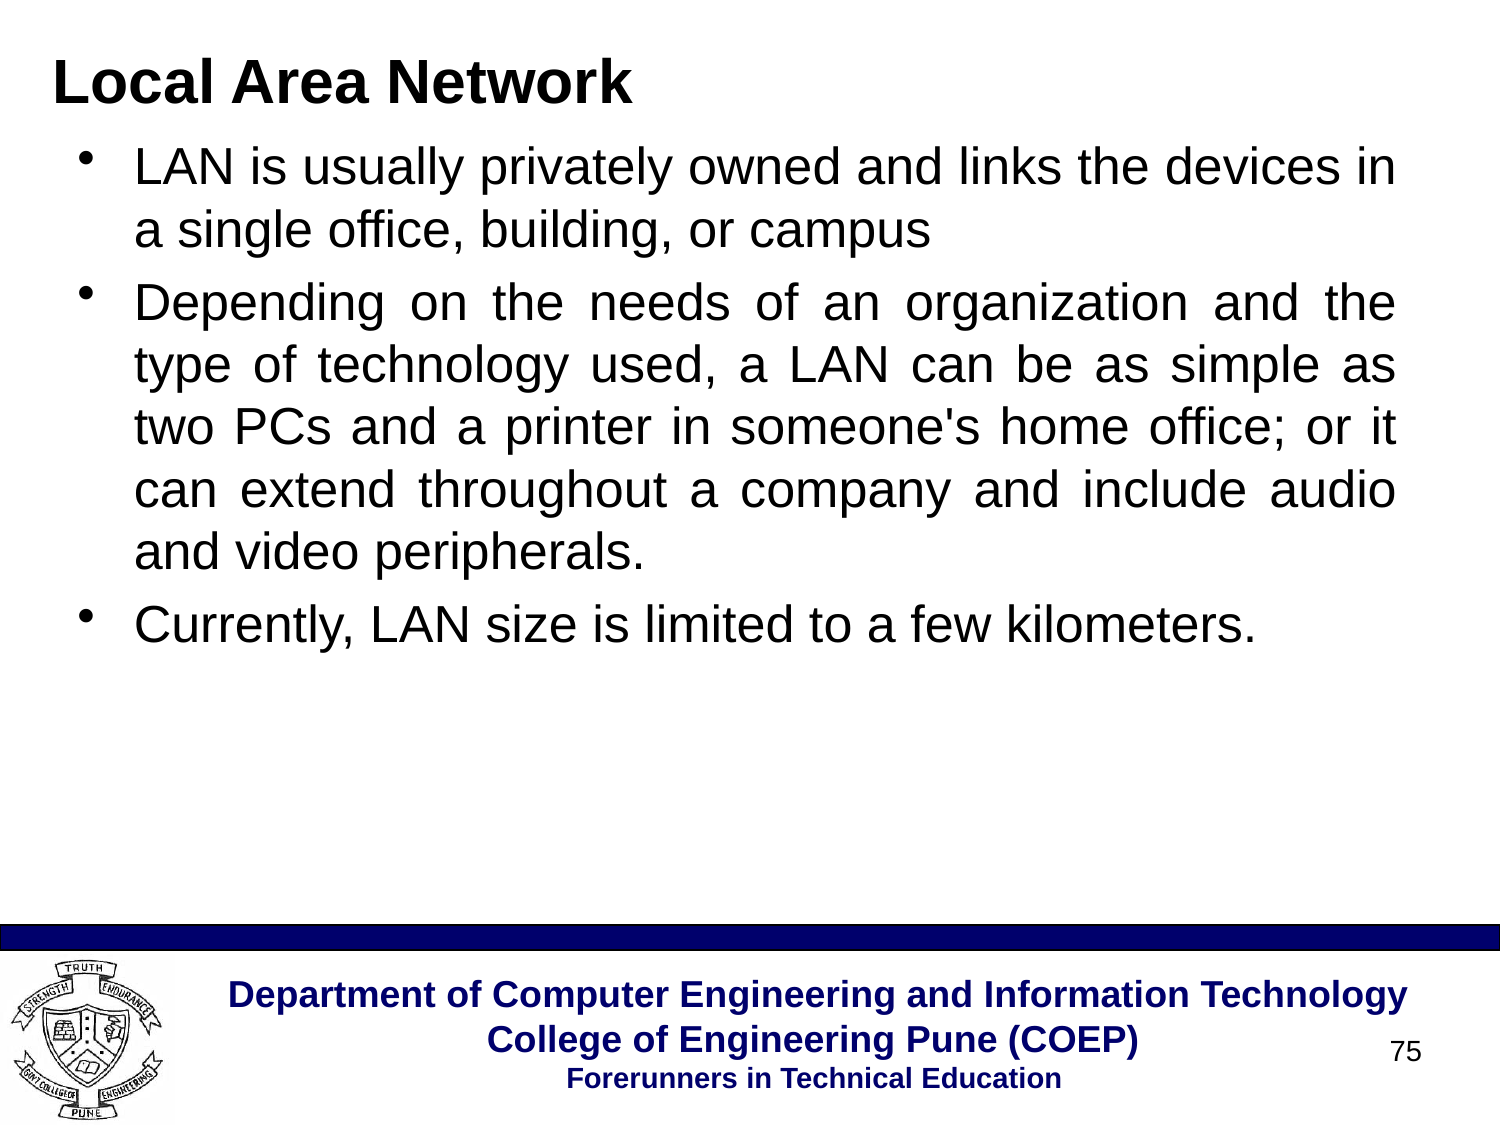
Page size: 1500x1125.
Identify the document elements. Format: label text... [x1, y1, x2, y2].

list LAN is usually privately owned and links the devices in a single office, building, or campus Depending on the needs of an organization and the type of technology used, a LAN can be as simple as two PCs and a printer in someone's home office; or it can extend throughout a company and include audio and video peripherals. Currently, LAN size is limited to a few kilometers. [62, 124, 1413, 924]
picture [0, 954, 176, 1125]
text_box 75 [1374, 1024, 1450, 1088]
title Local Area Network [37, 44, 1426, 113]
list LAN is usually privately owned and links the devices in a single office, building, or campus Depending on the needs of an organization and the type of technology used, a LAN can be as simple as two PCs and a printer in someone's home office; or it can extend throughout a company and include audio and video peripherals. Currently, LAN size is limited to a few kilometers. [62, 950, 1413, 1001]
text_box [0, 924, 1500, 950]
